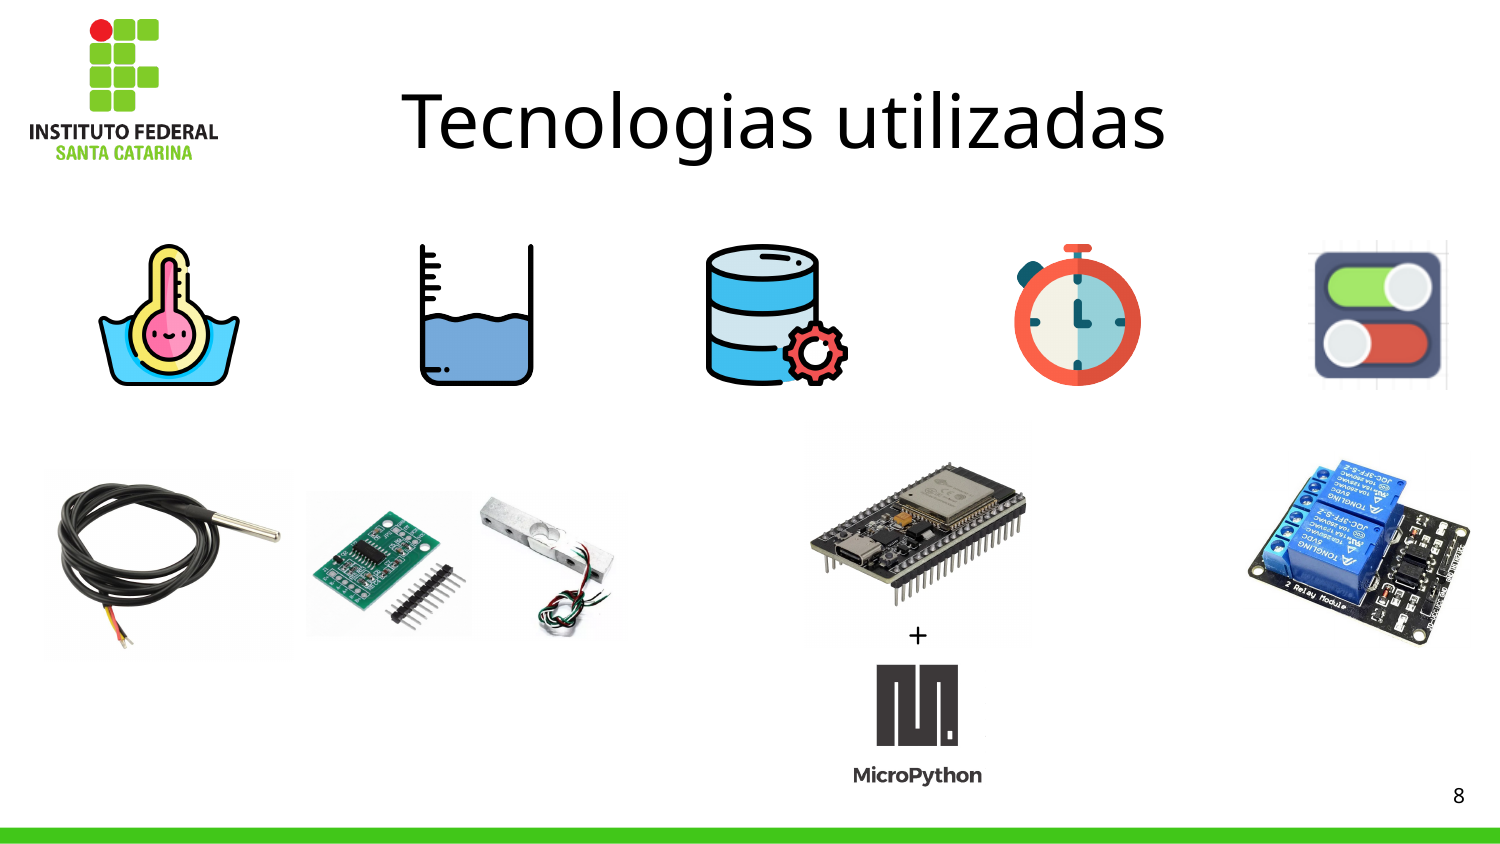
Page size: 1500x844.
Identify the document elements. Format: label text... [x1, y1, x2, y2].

picture [1007, 244, 1149, 386]
text_box [98, 244, 1471, 415]
picture [98, 244, 240, 386]
picture [1307, 239, 1449, 390]
picture [30, 19, 218, 161]
picture [44, 469, 294, 662]
picture [1243, 450, 1471, 648]
title Tecnologias utilizadas [179, 42, 1390, 179]
picture [706, 244, 848, 386]
picture [306, 490, 628, 641]
picture [405, 244, 547, 386]
picture [804, 419, 1032, 648]
slide_number ‹#› [1389, 764, 1480, 830]
picture [850, 661, 986, 788]
